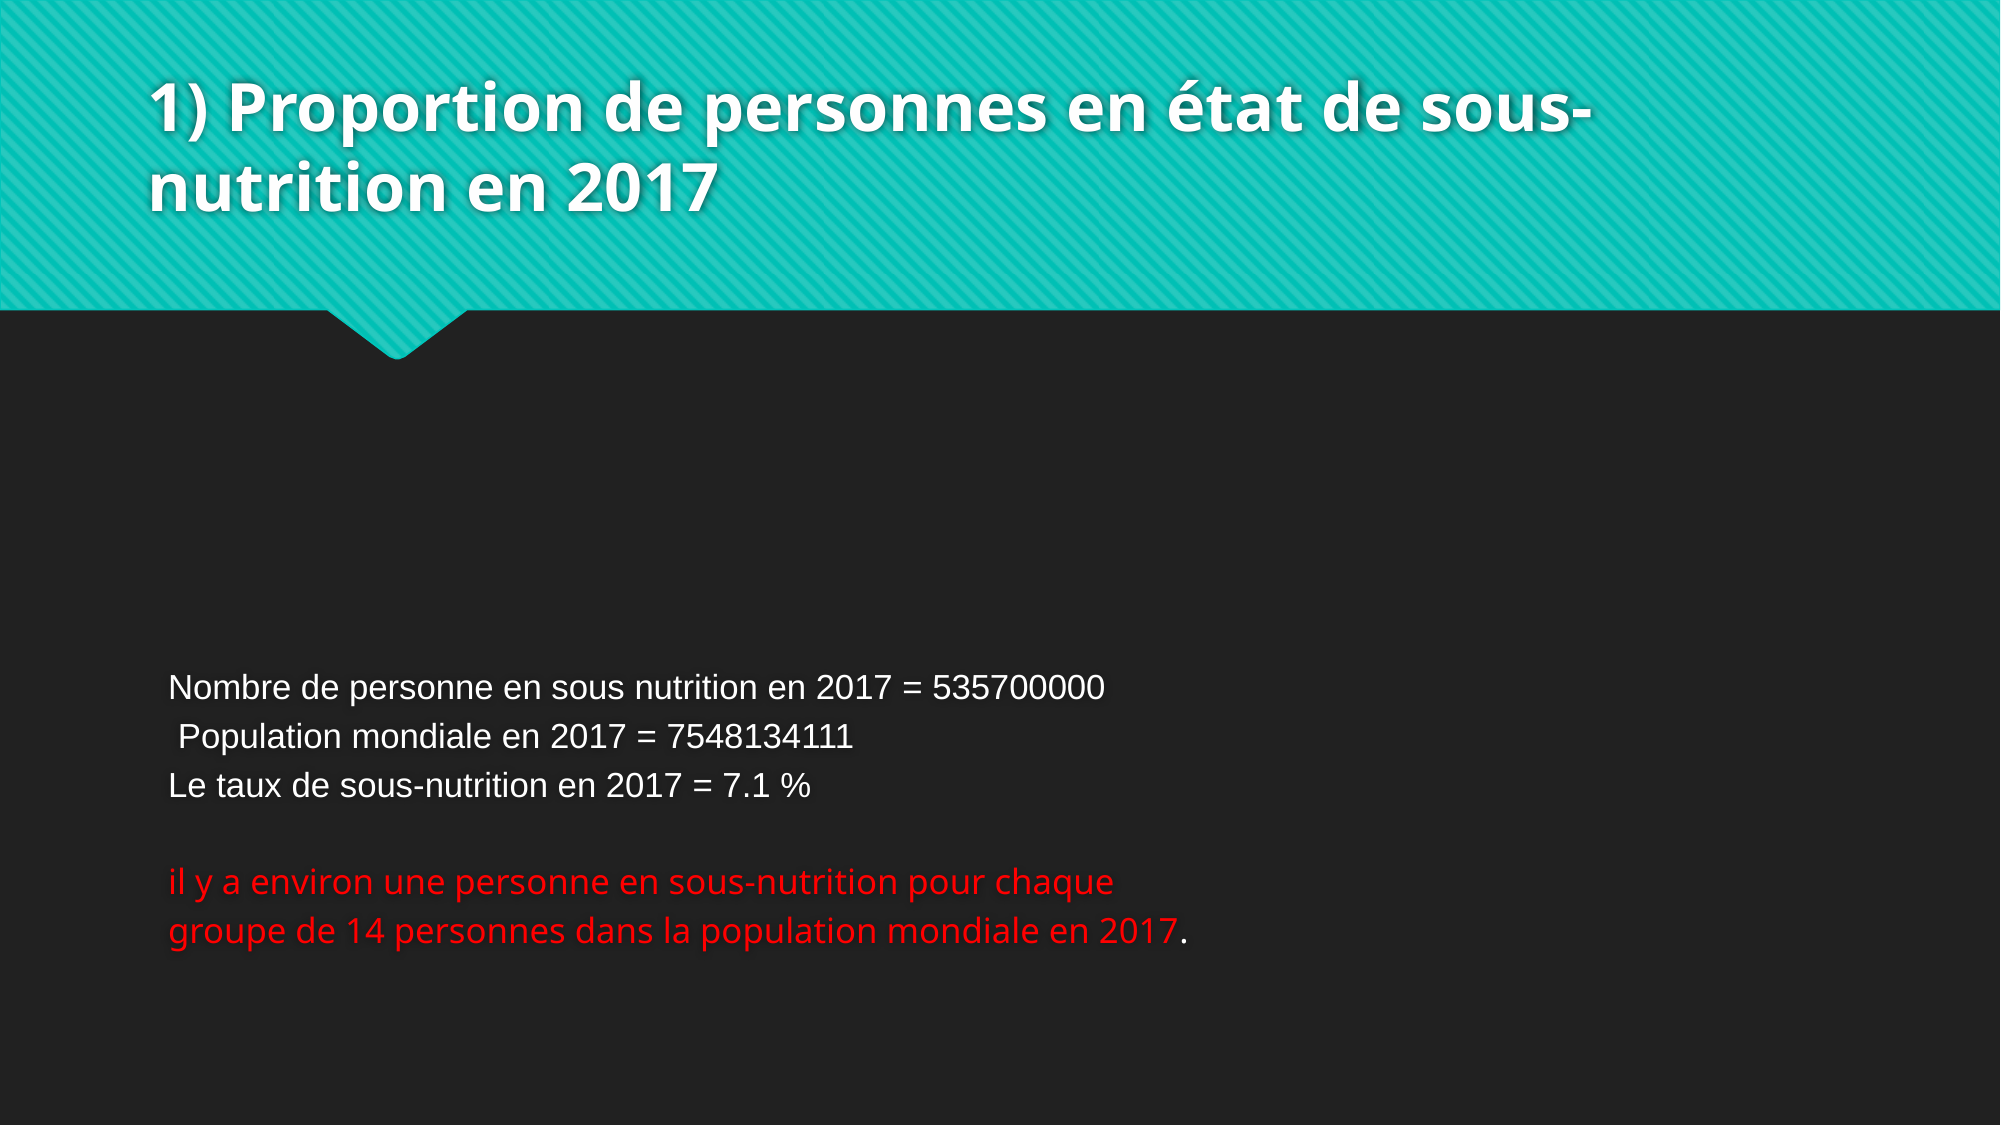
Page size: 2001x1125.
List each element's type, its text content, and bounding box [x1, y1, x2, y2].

list Nombre de personne en sous nutrition en 2017 = 535700000 Population mondiale en 2017 = 7548134111 Le taux de sous-nutrition en 2017 = 7.1 % il y a environ une personne en sous-nutrition pour chaque groupe de 14 personnes dans la population mondiale en 2017. [134, 364, 1866, 962]
title 1) Proportion de personnes en état de sous-nutrition en 2017 [132, 73, 1868, 233]
picture [1, 1, 1999, 357]
